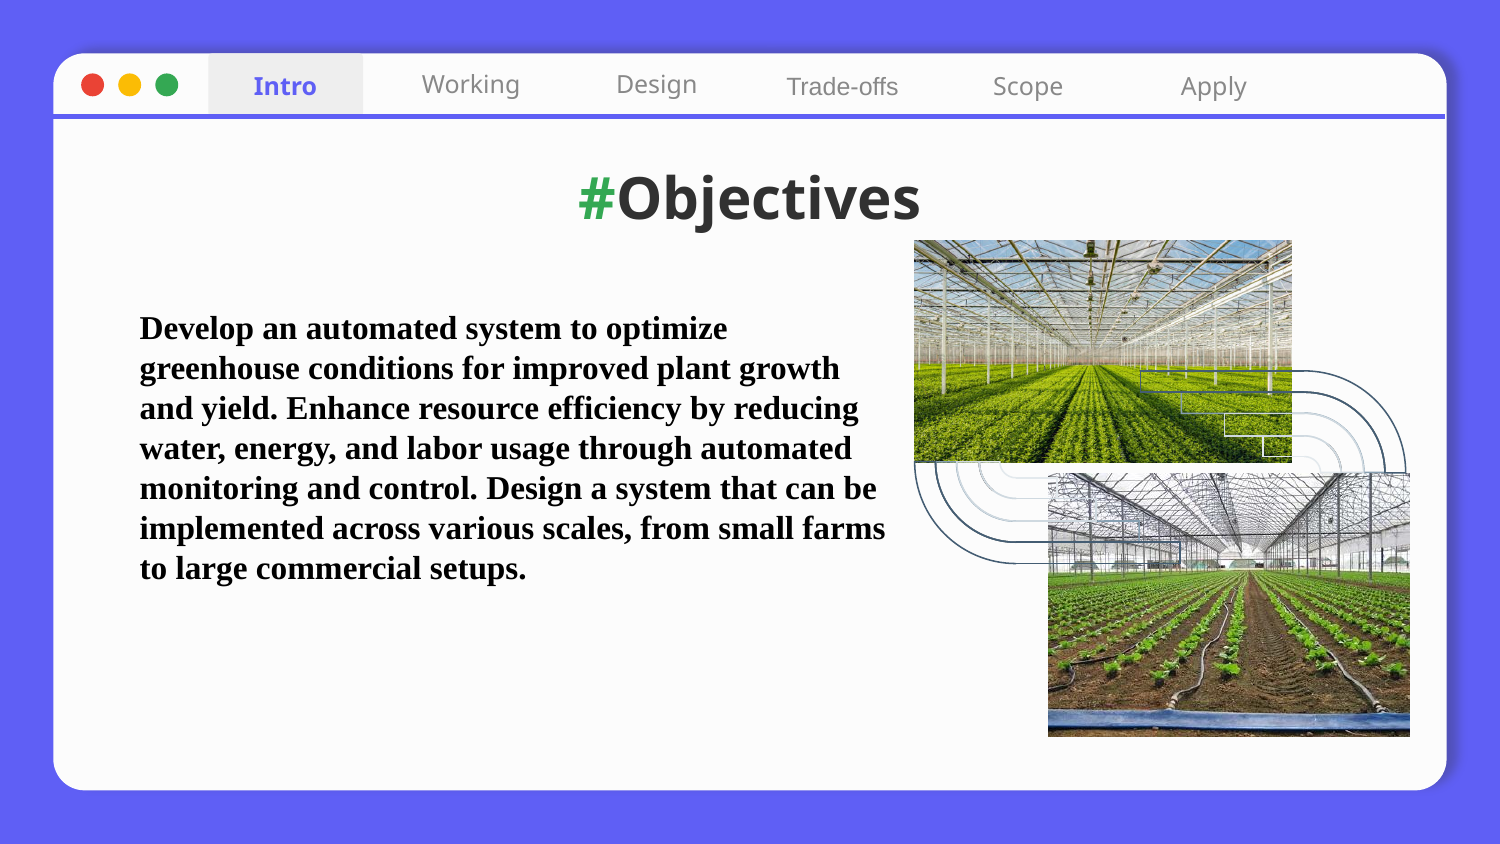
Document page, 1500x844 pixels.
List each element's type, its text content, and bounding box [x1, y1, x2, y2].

text_box Design [579, 52, 735, 115]
text_box Trade-offs [765, 53, 921, 114]
text_box Scope [950, 53, 1106, 114]
text_box Intro [208, 53, 364, 114]
picture [913, 240, 1293, 463]
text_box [80, 73, 179, 97]
text_box Apply [1136, 53, 1292, 114]
picture [1048, 472, 1410, 738]
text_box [1139, 370, 1406, 474]
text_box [914, 461, 1181, 564]
text_box Working [393, 52, 549, 115]
text_box Develop an automated system to optimize greenhouse conditions for improved plant growth and yield. Enhance resource efficiency by reducing water, energy, and labor usage through automated monitoring and control. Design a system that can be implemented across various scales, from small farms to large commercial setups. [124, 299, 911, 594]
title #Objectives [116, 159, 1383, 257]
